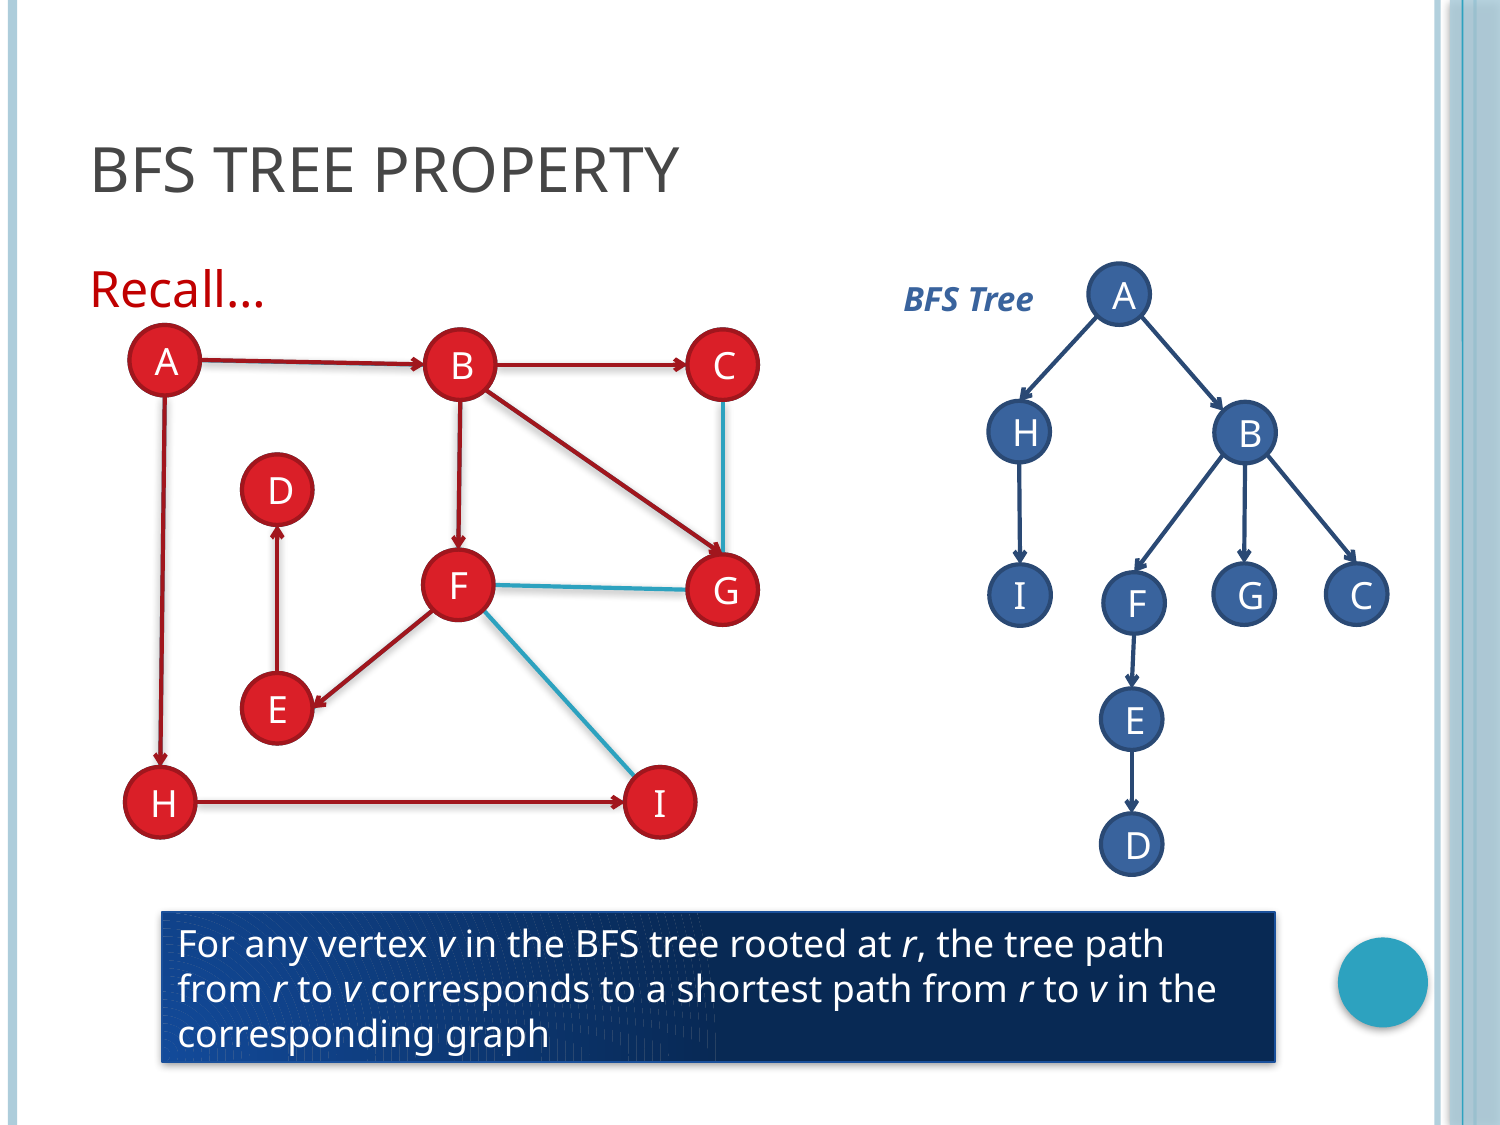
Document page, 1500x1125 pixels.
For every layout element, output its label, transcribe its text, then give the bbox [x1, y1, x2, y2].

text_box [311, 609, 434, 709]
title BFS Tree Property [75, 45, 1300, 213]
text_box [457, 399, 461, 551]
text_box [875, 262, 1388, 876]
text_box For any vertex v in the BFS tree rooted at r, the tree path from r to v corresponds to a shortest path from r to v in the corresponding graph [161, 911, 1276, 1063]
text_box Recall… [75, 249, 1300, 338]
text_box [199, 359, 426, 365]
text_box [124, 324, 759, 838]
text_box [159, 394, 166, 768]
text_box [484, 389, 724, 555]
